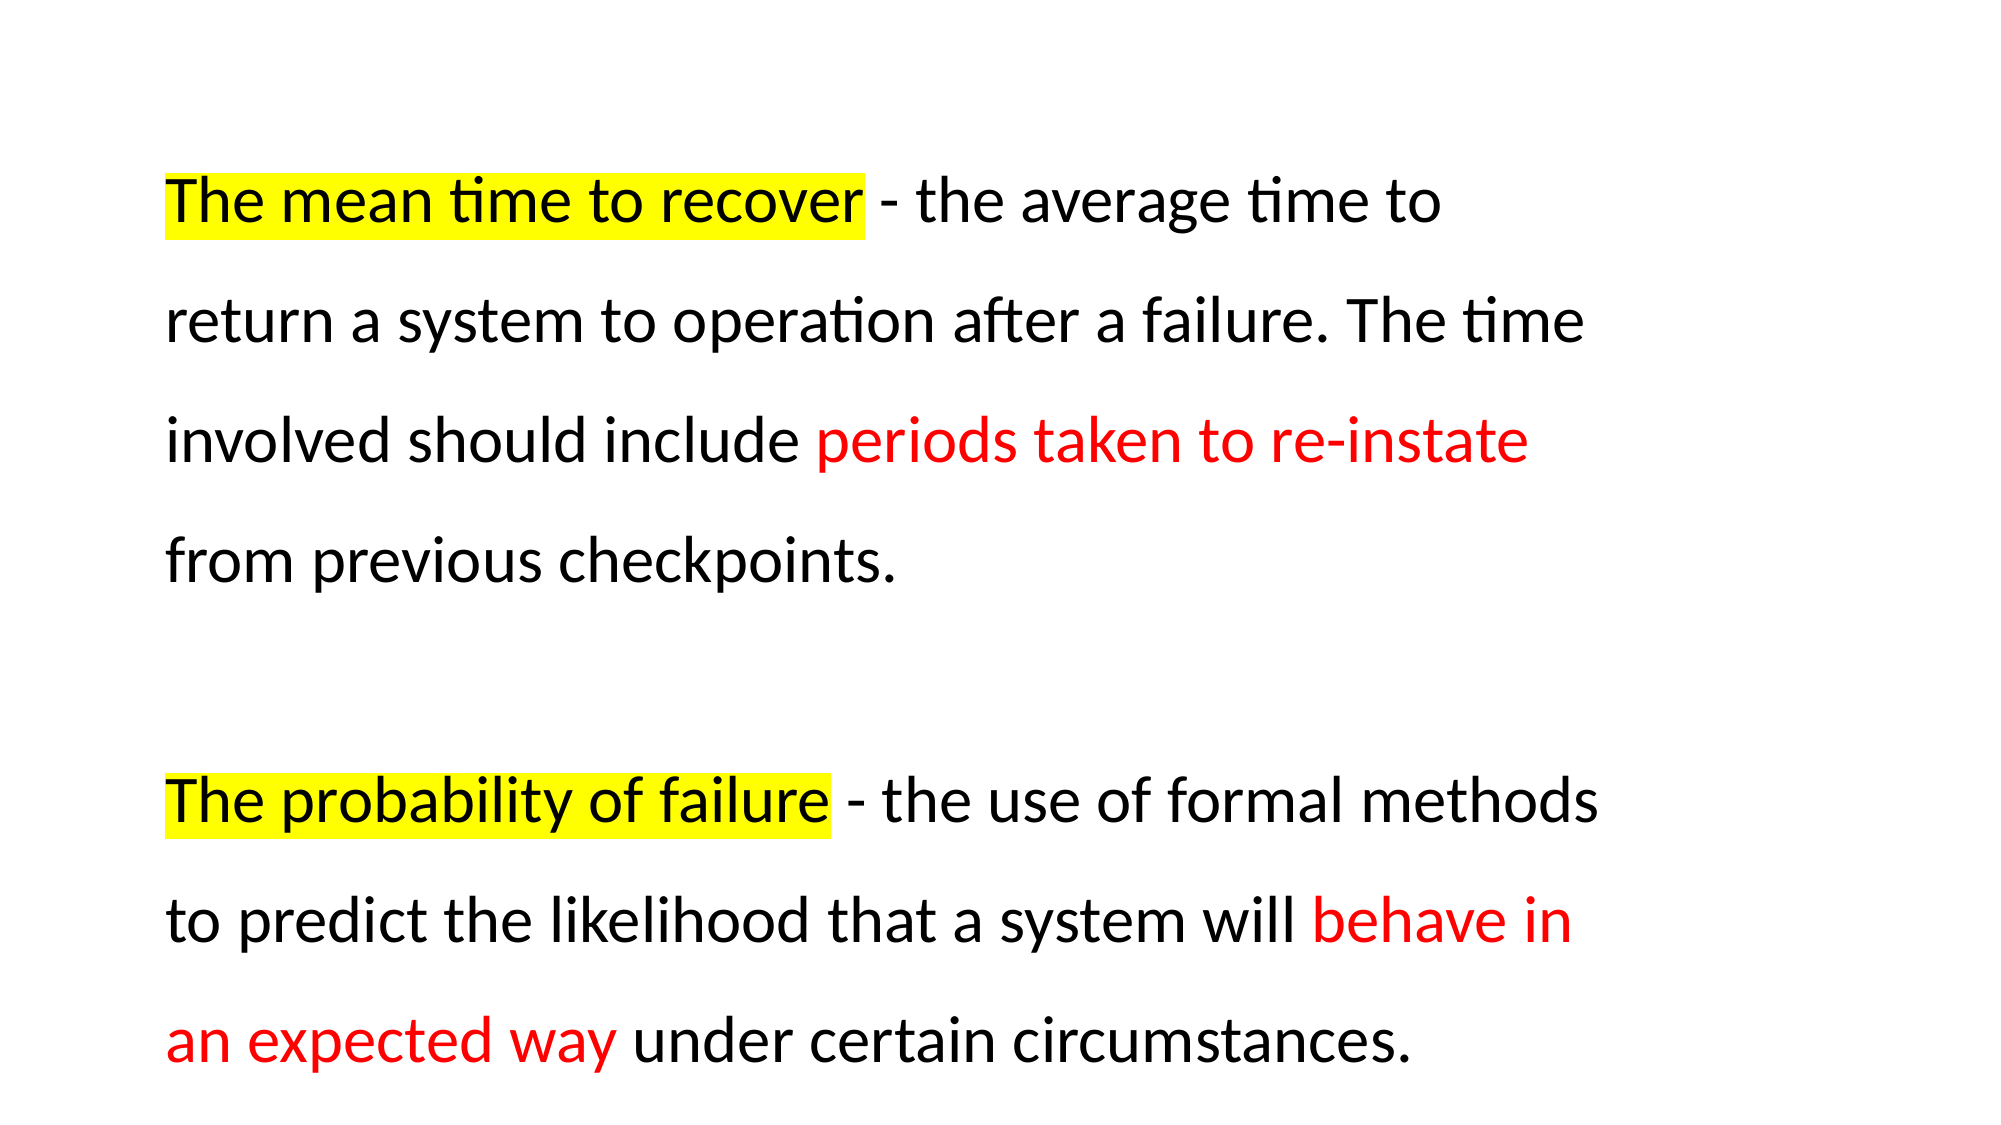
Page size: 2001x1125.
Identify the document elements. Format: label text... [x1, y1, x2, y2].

text_box The mean time to recover - the average time to return a system to operation after a failure. The time involved should include periods taken to re-instate from previous checkpoints. The probability of failure - the use of formal methods to predict the likelihood that a system will behave in an expected way under certain circumstances. [150, 108, 1620, 1084]
